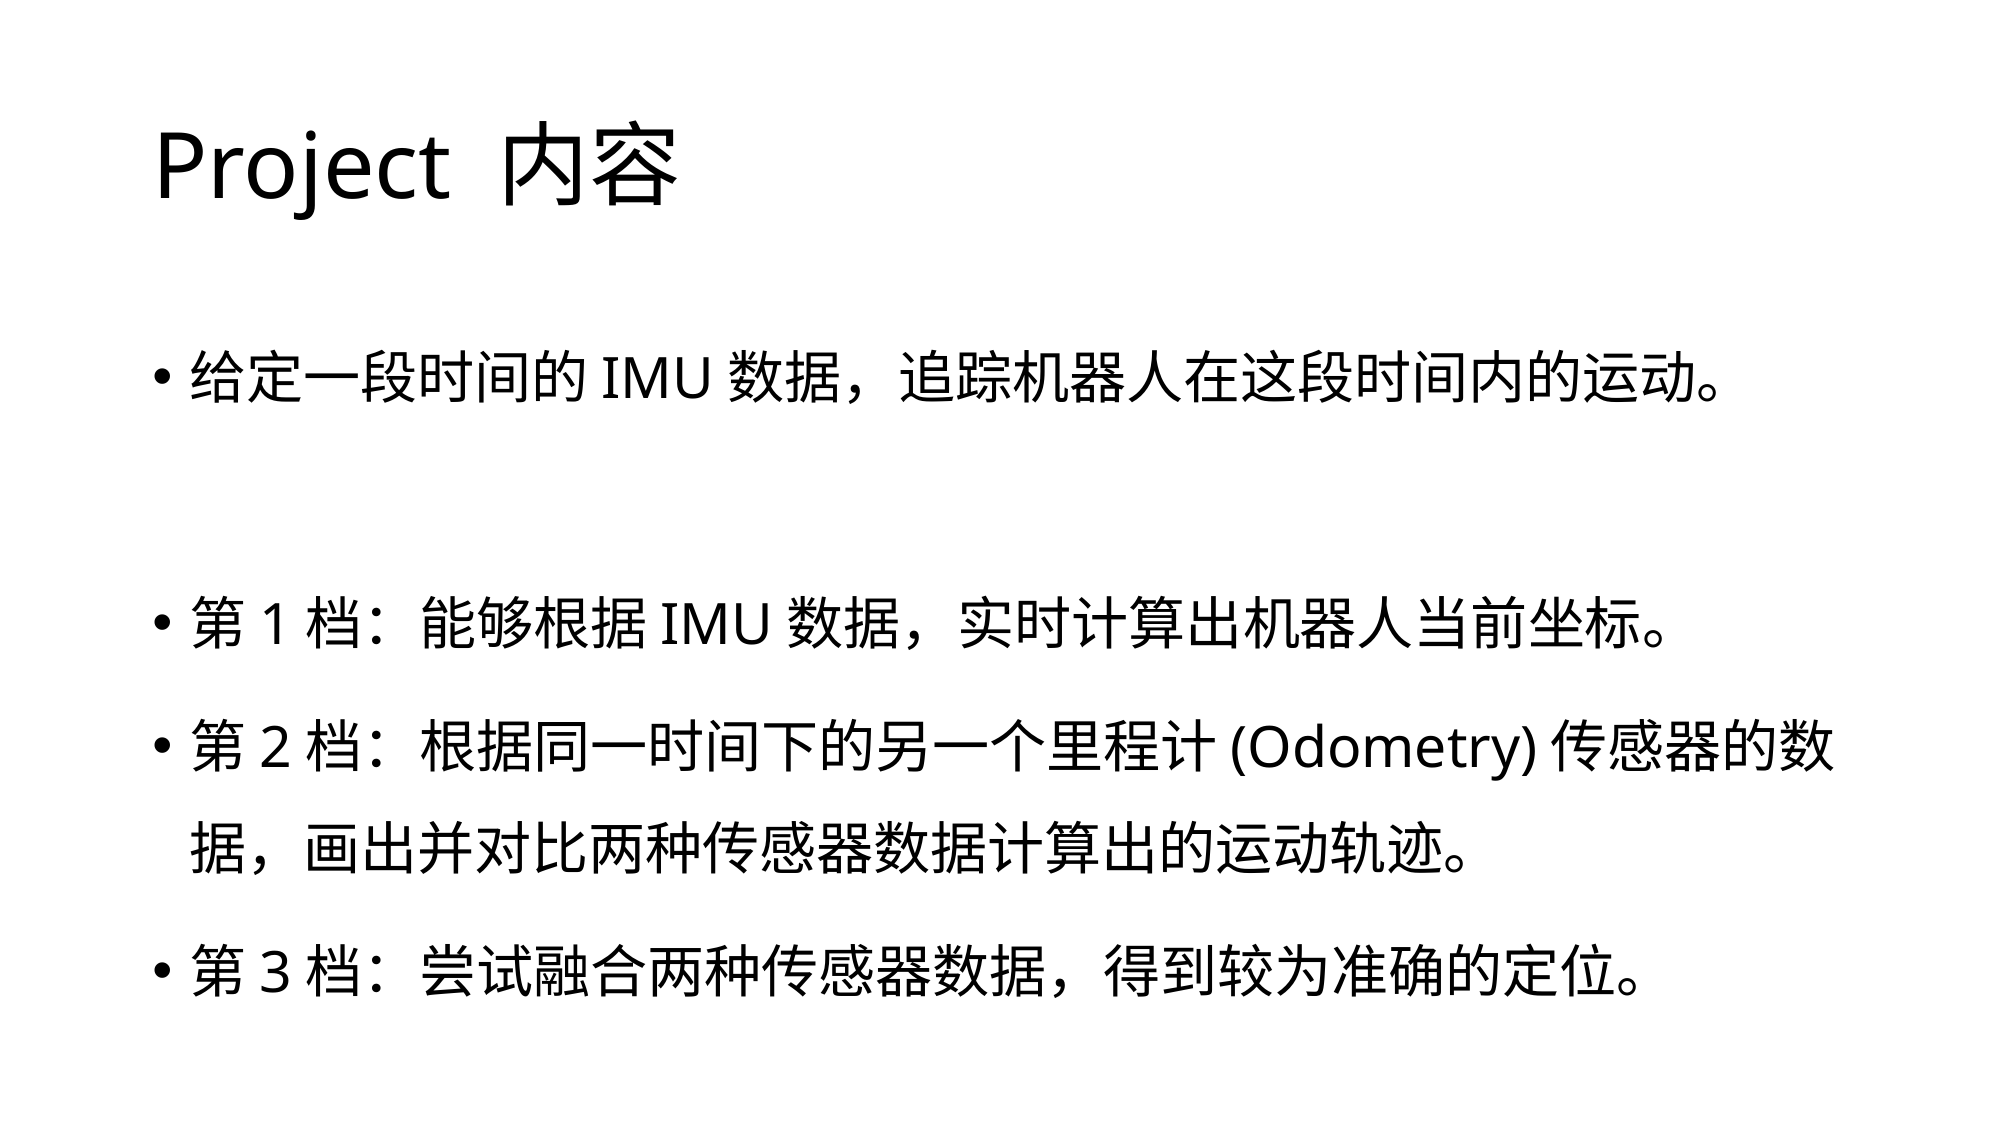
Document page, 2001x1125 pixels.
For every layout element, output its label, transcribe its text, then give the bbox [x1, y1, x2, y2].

list 给定一段时间的IMU数据，追踪机器人在这段时间内的运动。 第1档：能够根据IMU数据，实时计算出机器人当前坐标。 第2档：根据同一时间下的另一个里程计(Odometry)传感器的数据，画出并对比两种传感器数据计算出的运动轨迹。 第3档：尝试融合两种传感器数据，得到较为准确的定位。 [137, 299, 1863, 1014]
title Project 内容 [137, 59, 1863, 278]
